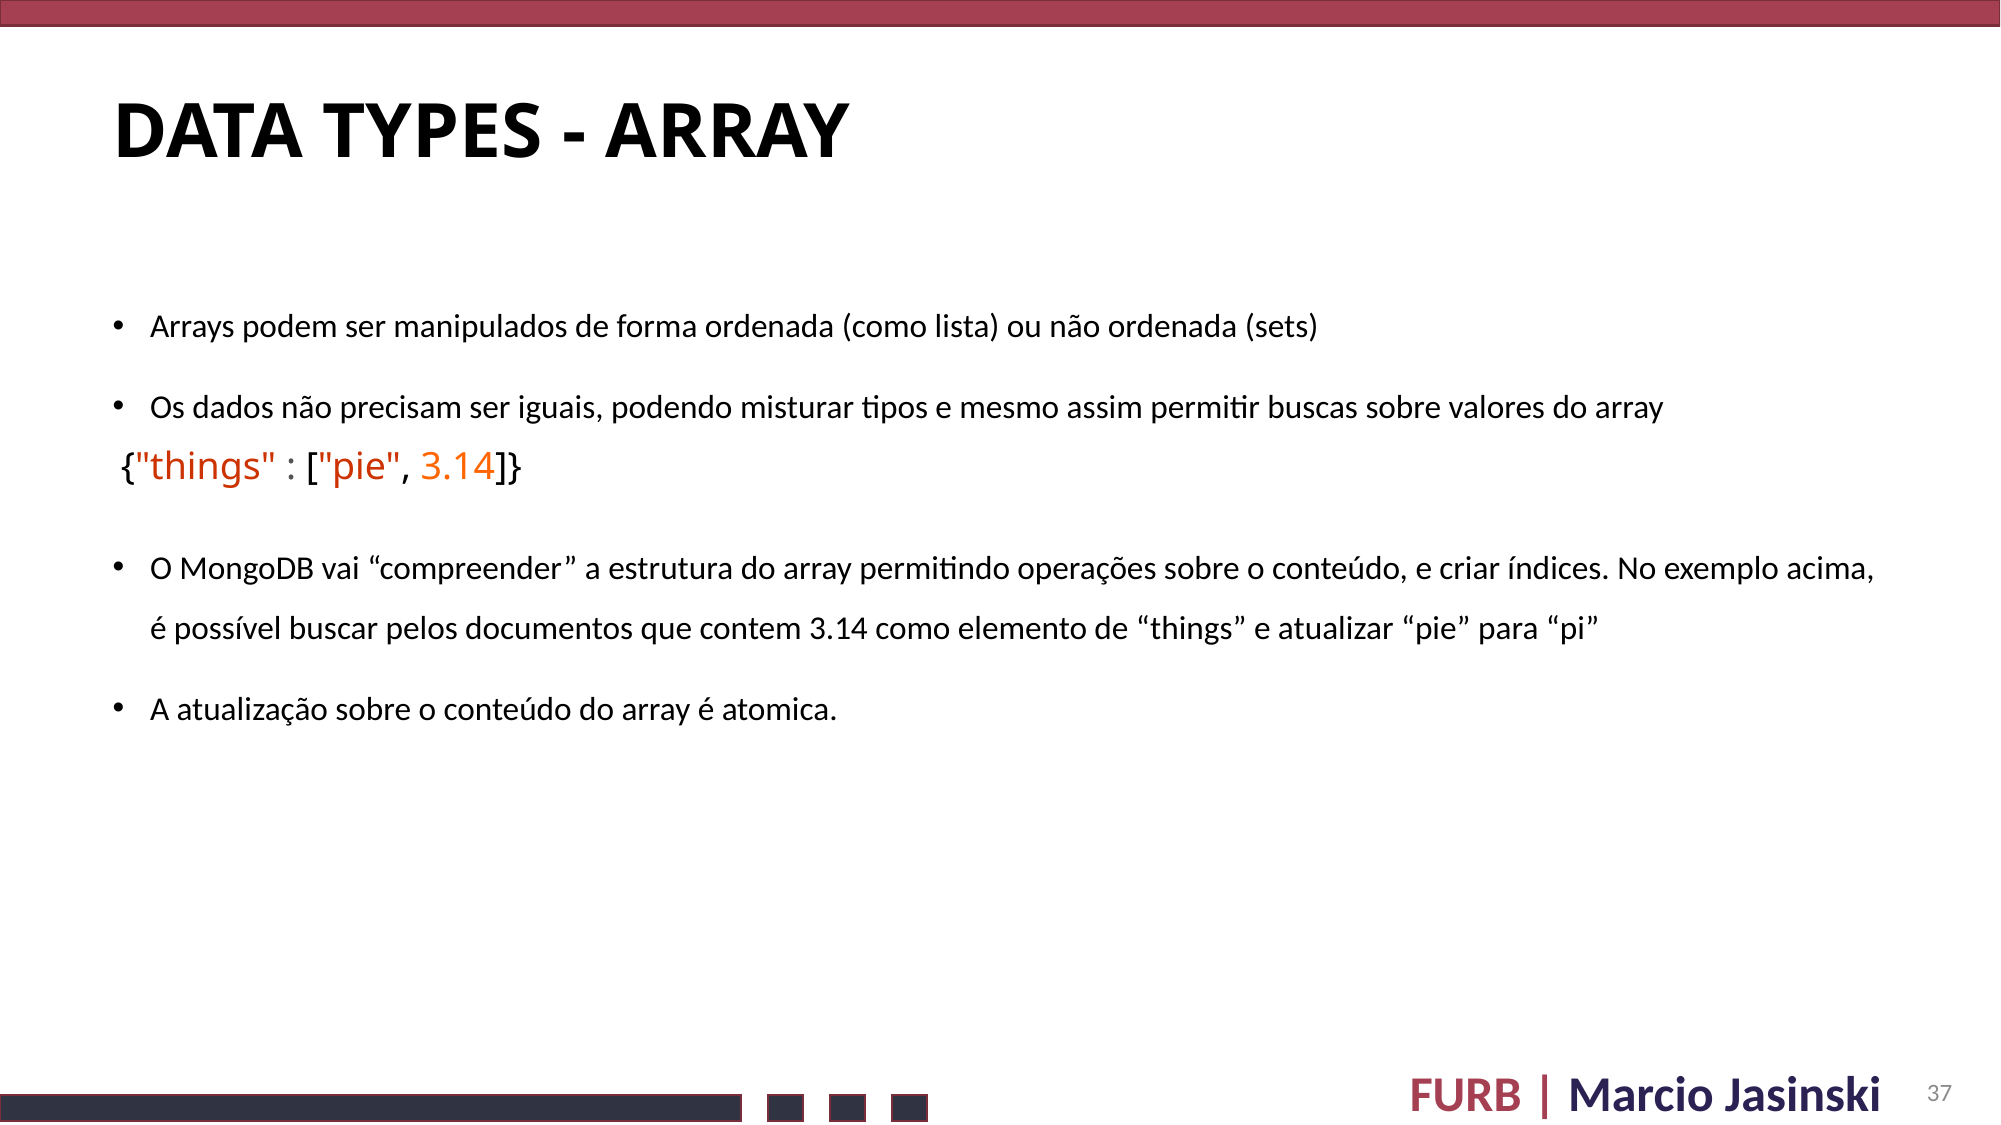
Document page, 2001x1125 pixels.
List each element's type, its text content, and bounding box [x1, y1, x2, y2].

text_box {"things" : ["pie", 3.14]} [106, 434, 547, 495]
title DATA Types - array [97, 59, 1903, 196]
slide_number 37 [1894, 1061, 1968, 1121]
list Arrays podem ser manipulados de forma ordenada (como lista) ou não ordenada (sets) Os dados não precisam ser iguais, podendo misturar tipos e mesmo assim permitir buscas sobre valores do array O MongoDB vai “compreender” a estrutura do array permitindo operações sobre o conteúdo, e criar índices. No exemplo acima, é possível buscar pelos documentos que contem 3.14 como elemento de “things” e atualizar “pie” para “pi” A atualização sobre o conteúdo do array é atomica. [97, 277, 1901, 1014]
